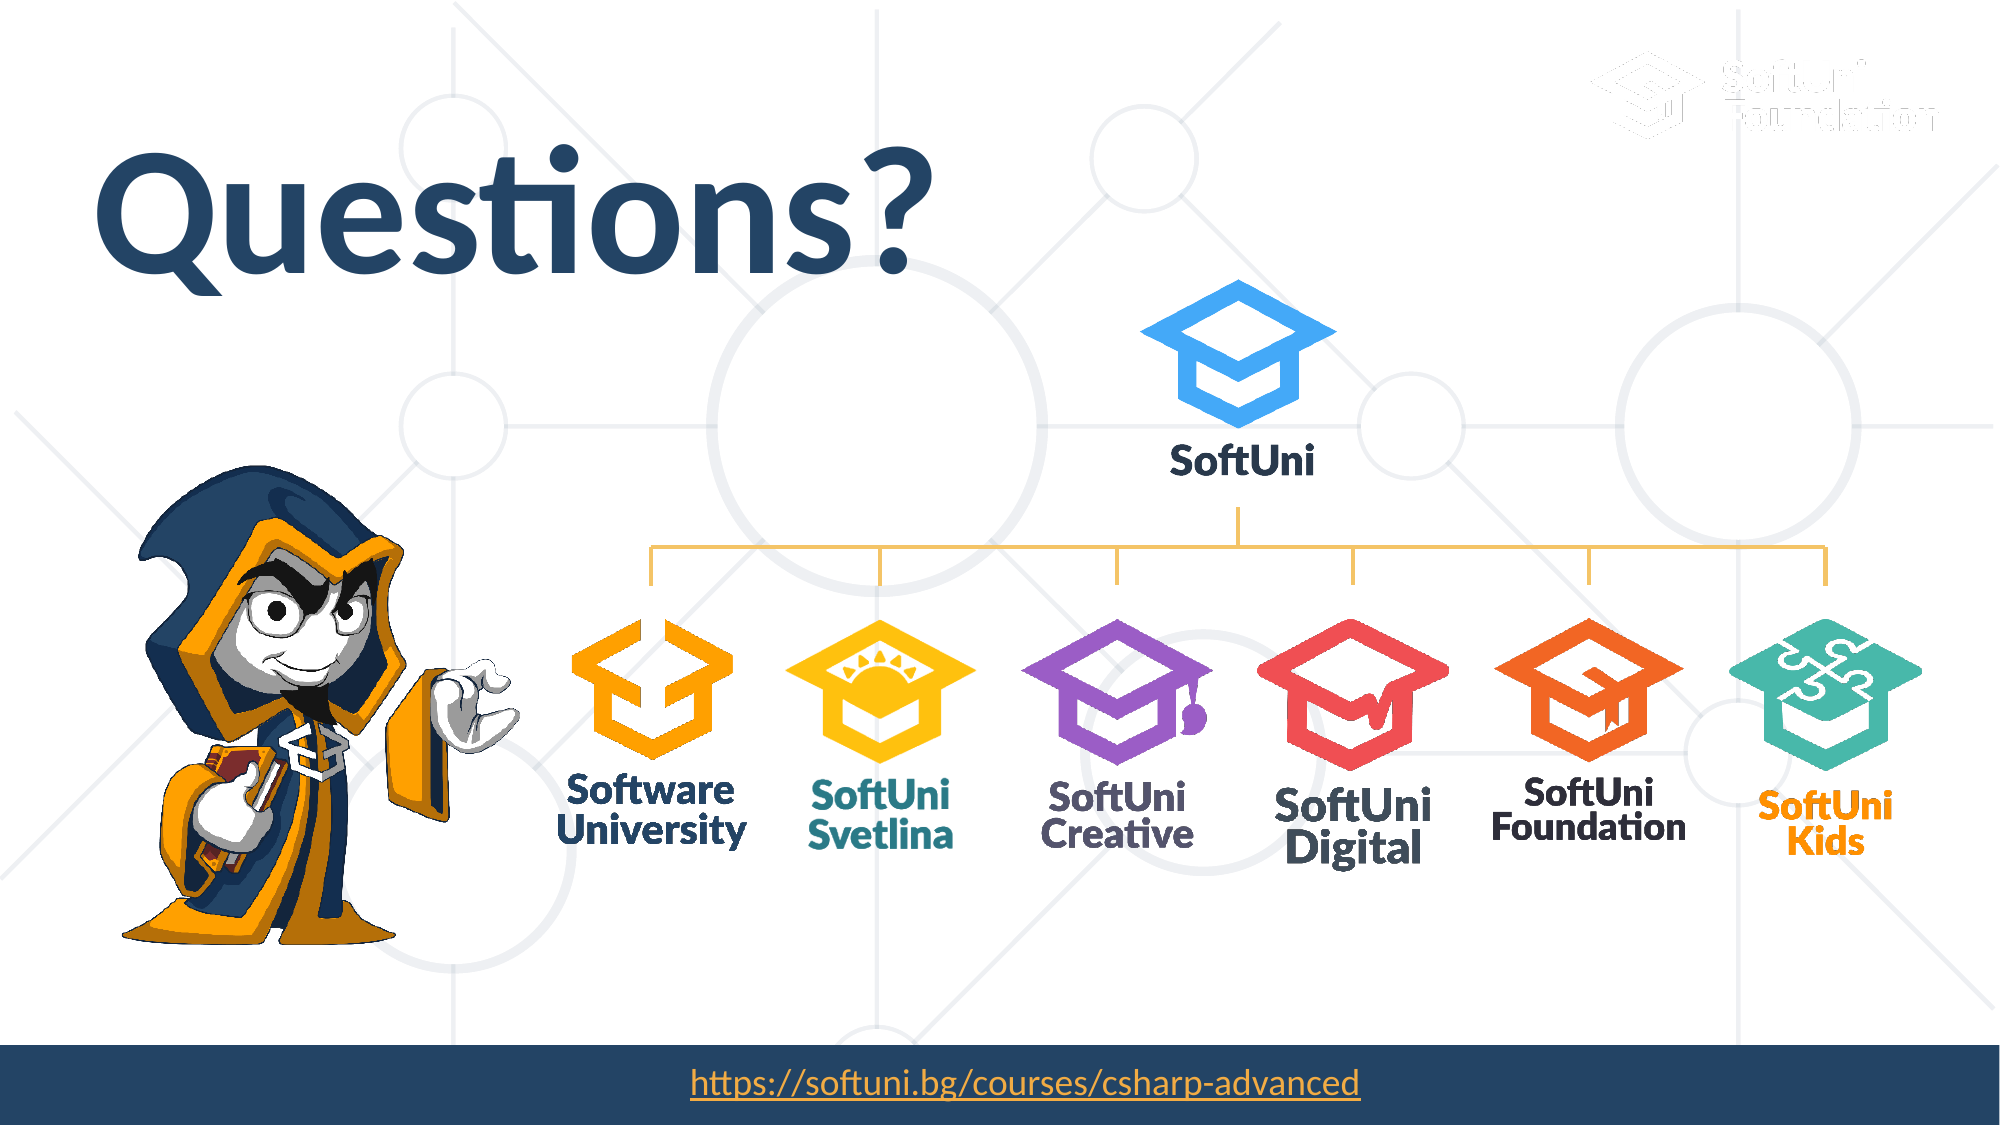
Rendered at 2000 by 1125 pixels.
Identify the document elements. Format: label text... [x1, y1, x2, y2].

picture [1021, 619, 1213, 848]
picture [1729, 619, 1922, 855]
picture [1590, 51, 1939, 139]
picture [1257, 619, 1449, 877]
picture [27, 364, 747, 1045]
picture [1493, 618, 1685, 840]
picture [1139, 279, 1337, 476]
picture [785, 619, 977, 850]
list https://softuni.bg/courses/csharp-advanced [0, 1050, 1988, 1110]
